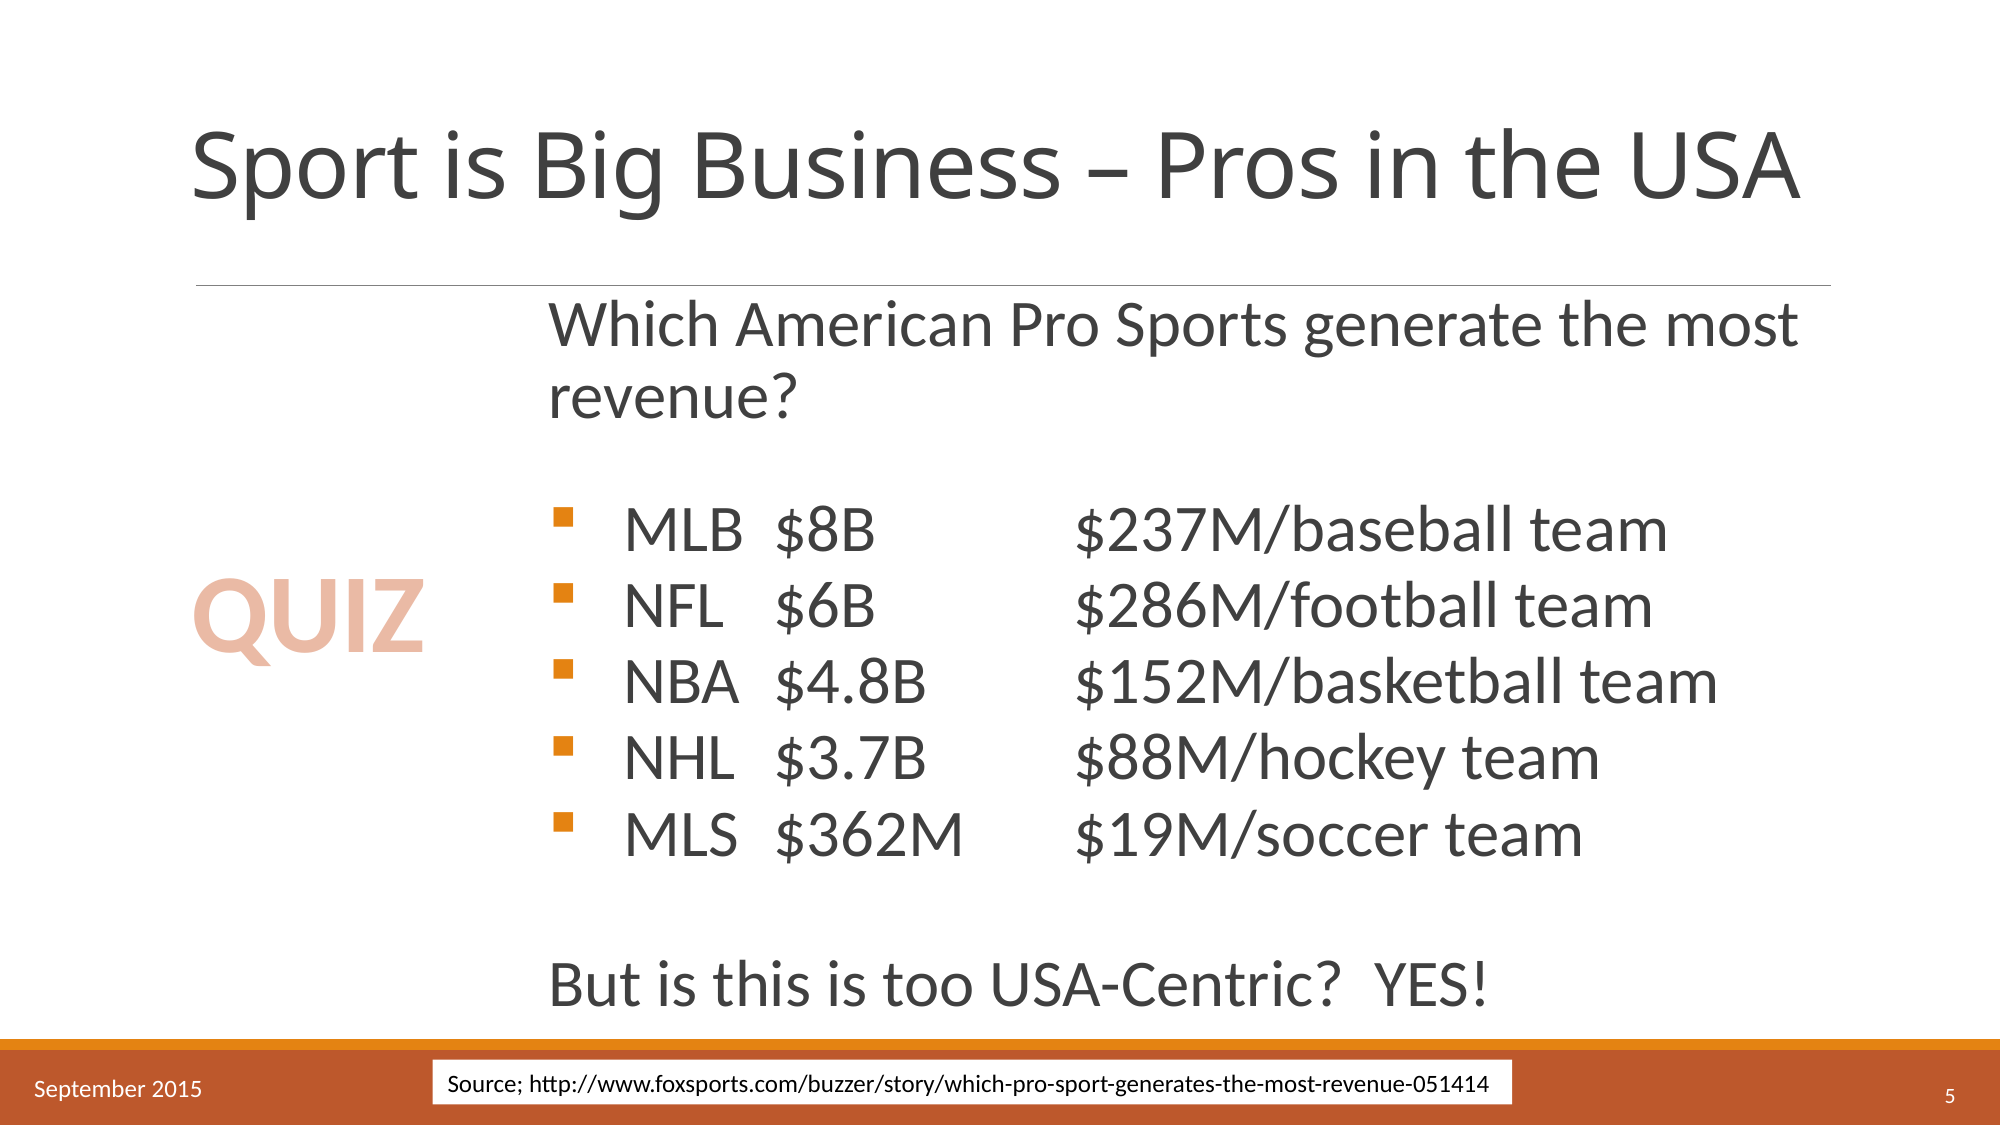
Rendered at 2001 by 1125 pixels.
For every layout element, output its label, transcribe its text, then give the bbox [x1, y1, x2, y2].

text_box QUIZ [176, 532, 442, 683]
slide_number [19, 1065, 425, 1125]
slide_number 5 [1755, 1065, 1971, 1125]
text_box Source; http://www.foxsports.com/buzzer/story/which-pro-sport-generates-the-most-revenue-051414 [432, 1059, 604, 1105]
title Sport is Big Business – Pros in the USA [175, 94, 1826, 225]
footer © Dr. Dave Enterprises 2015 [604, 1059, 1396, 1120]
text_box Source; http://www.foxsports.com/buzzer/story/which-pro-sport-generates-the-most-revenue-051414 [1396, 1059, 1513, 1105]
list Which American Pro Sports generate the most revenue? MLB $8B $237M/baseball team NFL $6B $286M/football team NBA $4.8B $152M/basketball team NHL $3.7B $88M/hockey team MLS $362M $19M/soccer team But is this is too USA-Centric? YES! [548, 281, 1826, 1066]
